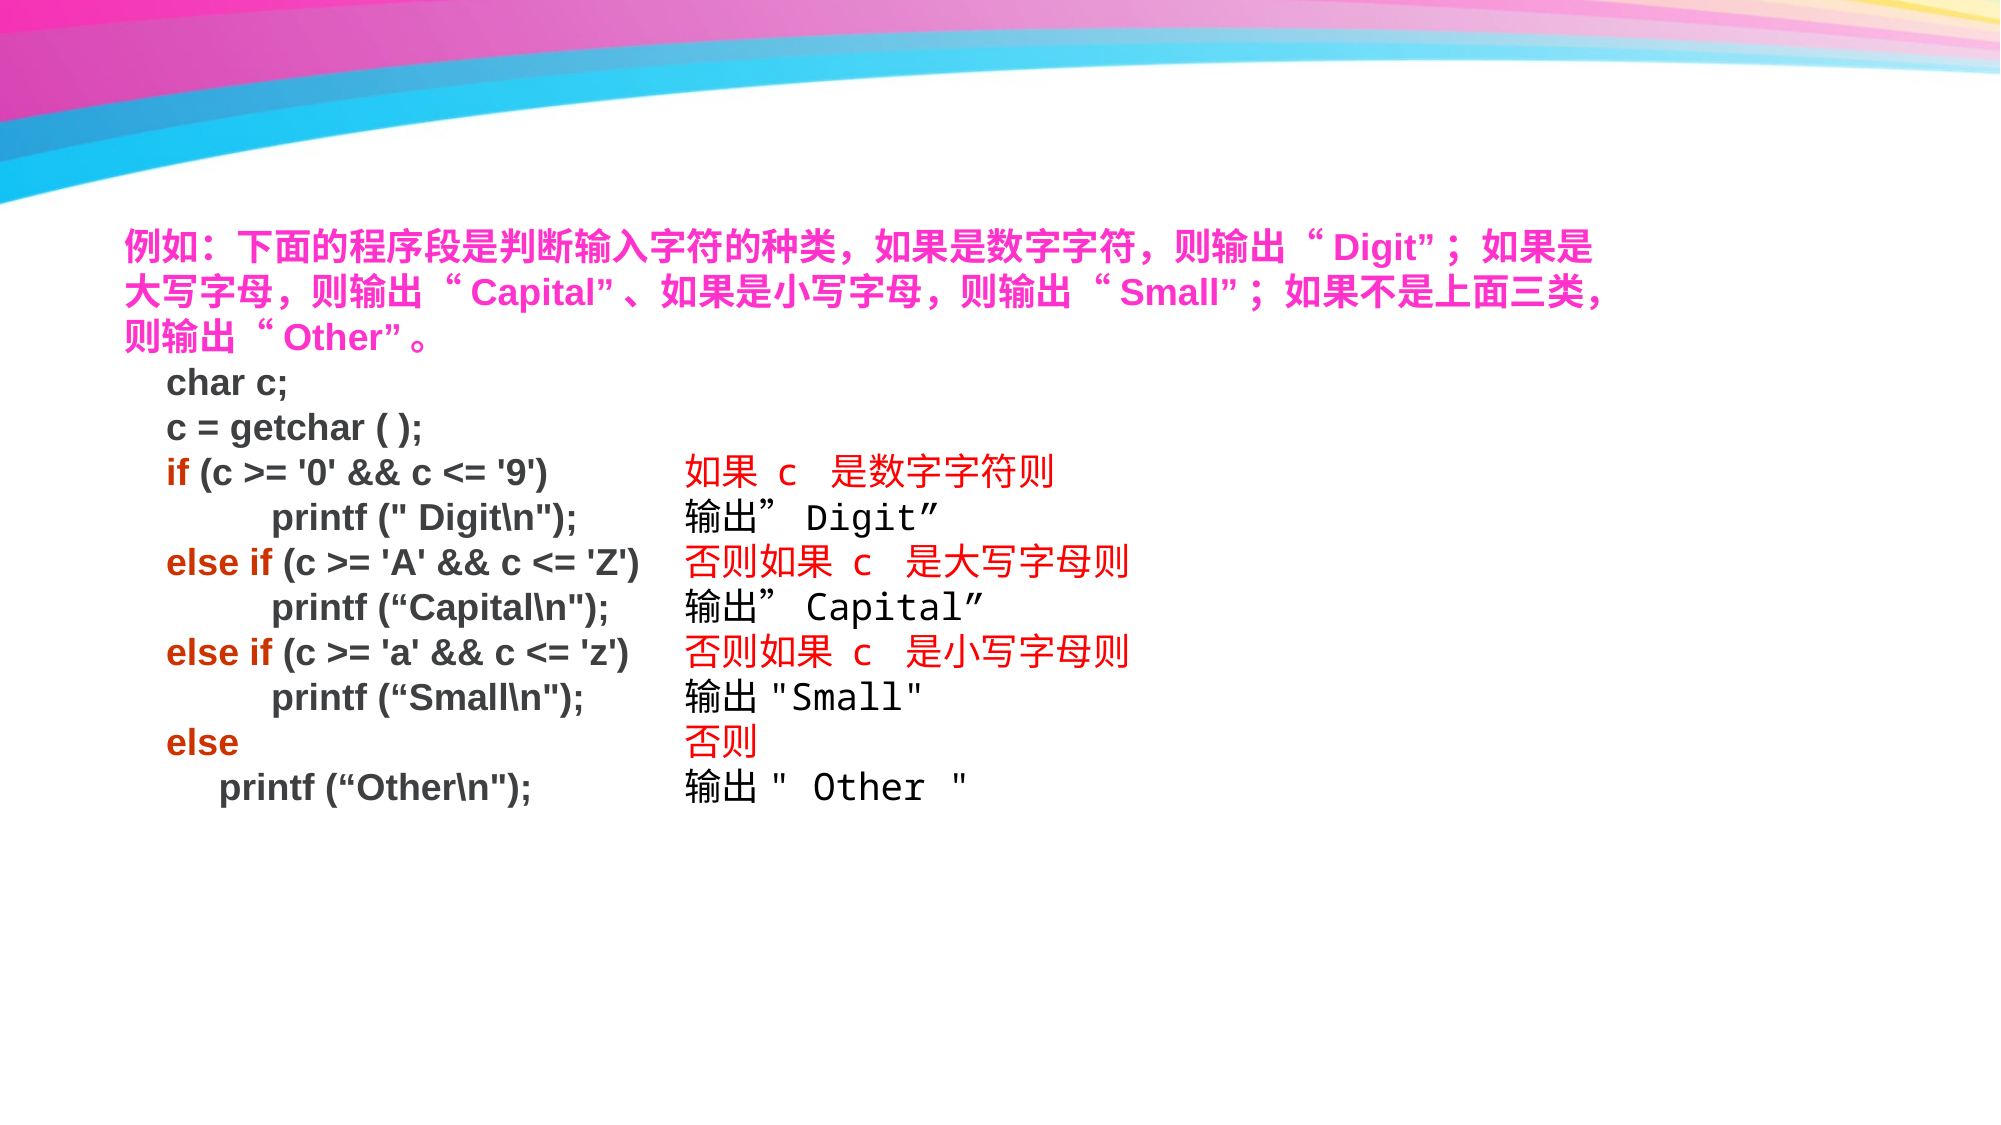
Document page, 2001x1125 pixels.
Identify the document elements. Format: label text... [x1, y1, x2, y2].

text_box 如果 c 是数字字符则 输出”Digit” 否则如果 c 是大写字母则 输出”Capital” 否则如果 c 是小写字母则 输出"Small" 否则 输出" Other " [669, 440, 1670, 861]
picture [0, 0, 2000, 637]
text_box 例如：下面的程序段是判断输入字符的种类，如果是数字字符，则输出“Digit”；如果是大写字母，则输出“Capital”、如果是小写字母，则输出“Small”；如果不是上面三类，则输出“Other”。 char c; c = getchar ( ); if (c >= '0' && c <= '9') printf (" Digit\n"); else if (c >= 'A' && c <= 'Z') printf (“Capital\n"); else if (c >= 'a' && c <= 'z') printf (“Small\n"); else printf (“Other\n"); [124, 215, 1633, 816]
